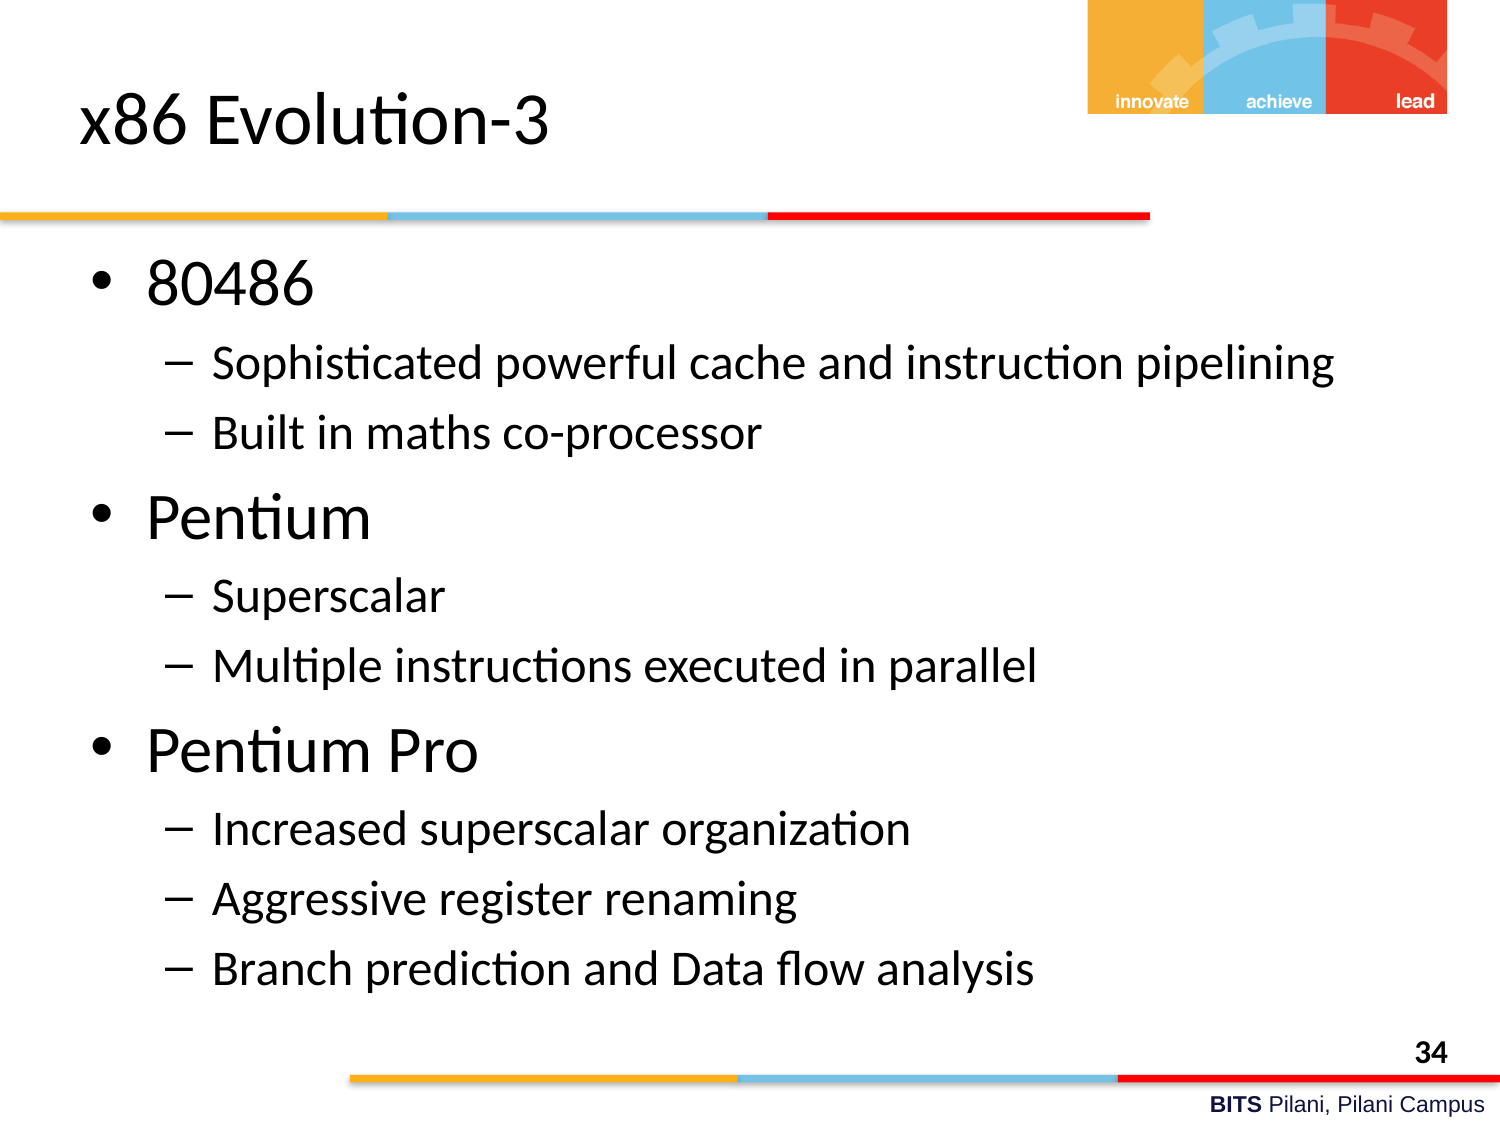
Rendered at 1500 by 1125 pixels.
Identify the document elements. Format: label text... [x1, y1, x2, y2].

title x86 Evolution-3 [64, 45, 1069, 185]
list 80486 Sophisticated powerful cache and instruction pipelining Built in maths co-processor Pentium Superscalar Multiple instructions executed in parallel Pentium Pro Increased superscalar organization Aggressive register renaming Branch prediction and Data flow analysis [75, 231, 1425, 1024]
slide_number 34 [1399, 1023, 1500, 1072]
picture [1087, 0, 1448, 114]
